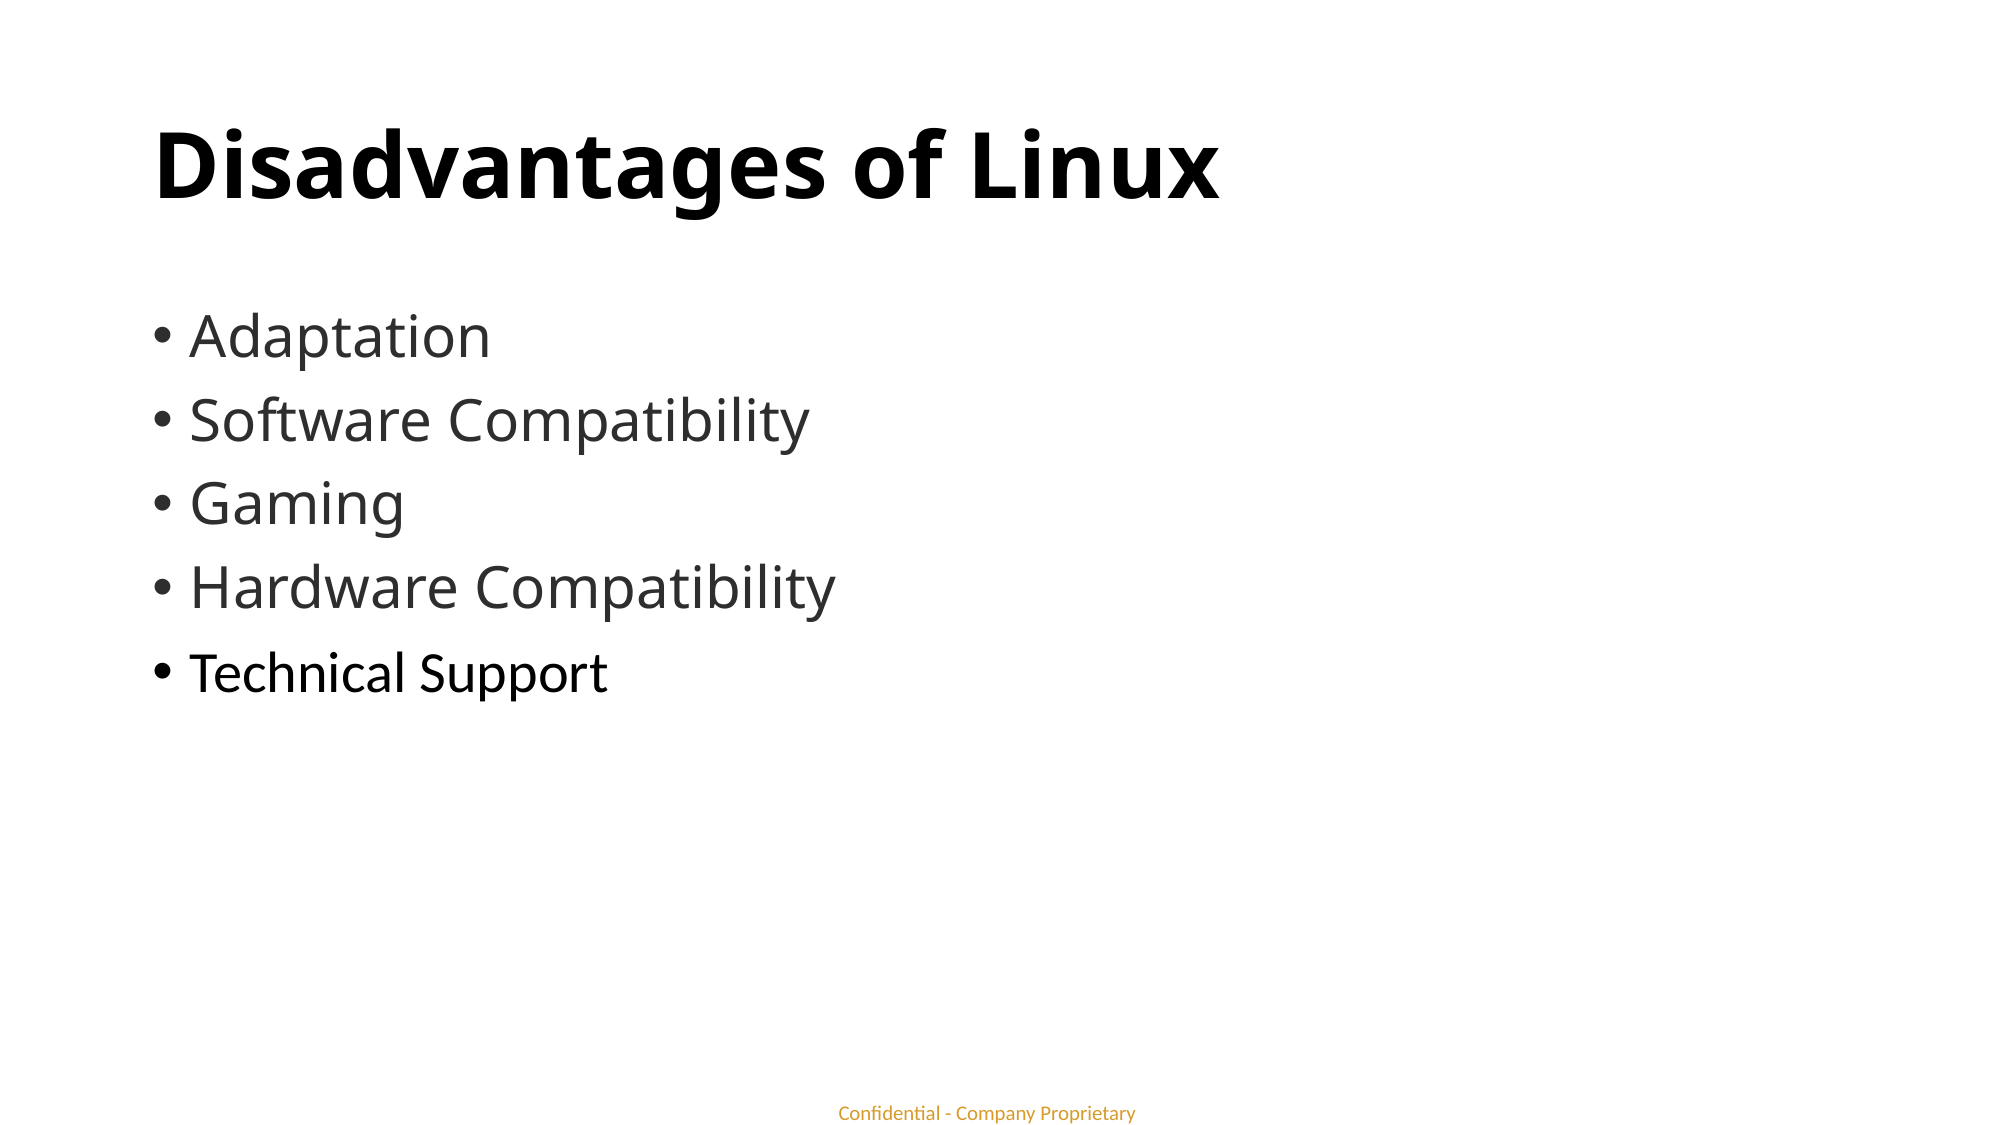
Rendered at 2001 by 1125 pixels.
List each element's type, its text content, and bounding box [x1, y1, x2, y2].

list Adaptation Software Compatibility Gaming Hardware Compatibility Technical Support [137, 299, 1863, 1014]
title Disadvantages of Linux [137, 59, 1863, 278]
